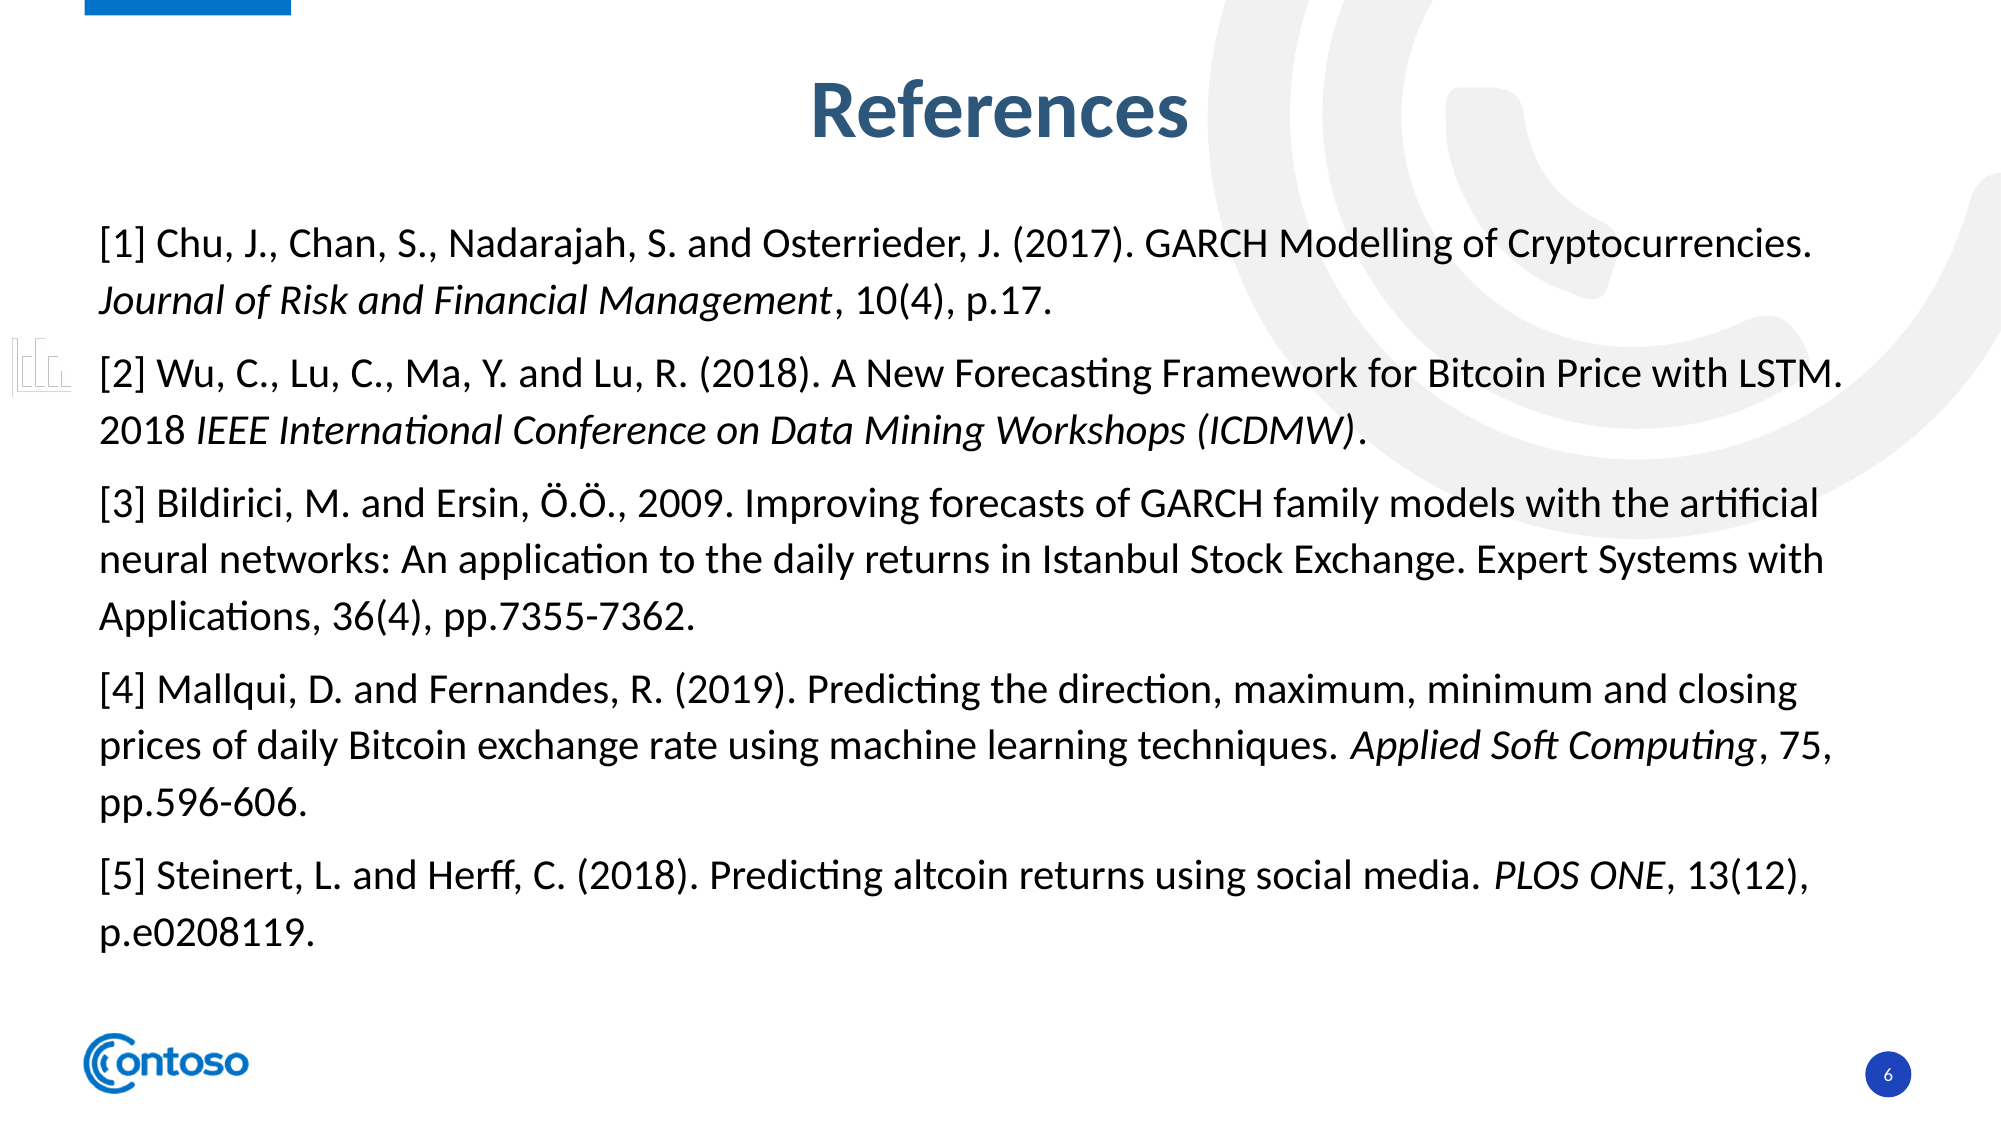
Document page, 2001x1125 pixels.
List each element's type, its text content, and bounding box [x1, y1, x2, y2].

picture [0, 326, 83, 409]
list References [576, 53, 1423, 163]
slide_number 6 [1864, 1059, 1913, 1090]
picture [77, 1027, 254, 1095]
list [1] Chu, J., Chan, S., Nadarajah, S. and Osterrieder, J. (2017). GARCH Modelling of Cryptocurrencies. Journal of Risk and Financial Management, 10(4), p.17. [2] Wu, C., Lu, C., Ma, Y. and Lu, R. (2018). A New Forecasting Framework for Bitcoin Price with LSTM. 2018 IEEE International Conference on Data Mining Workshops (ICDMW). [3] Bildirici, M. and Ersin, Ö.Ö., 2009. Improving forecasts of GARCH family models with the artificial neural networks: An application to the daily returns in Istanbul Stock Exchange. Expert Systems with Applications, 36(4), pp.7355-7362. [4] Mallqui, D. and Fernandes, R. (2019). Predicting the direction, maximum, minimum and closing prices of daily Bitcoin exchange rate using machine learning techniques. Applied Soft Computing, 75, pp.596-606. [5] Steinert, L. and Herff, C. (2018). Predicting altcoin returns using social media. PLOS ONE, 13(12), p.e0208119. [84, 202, 1916, 965]
